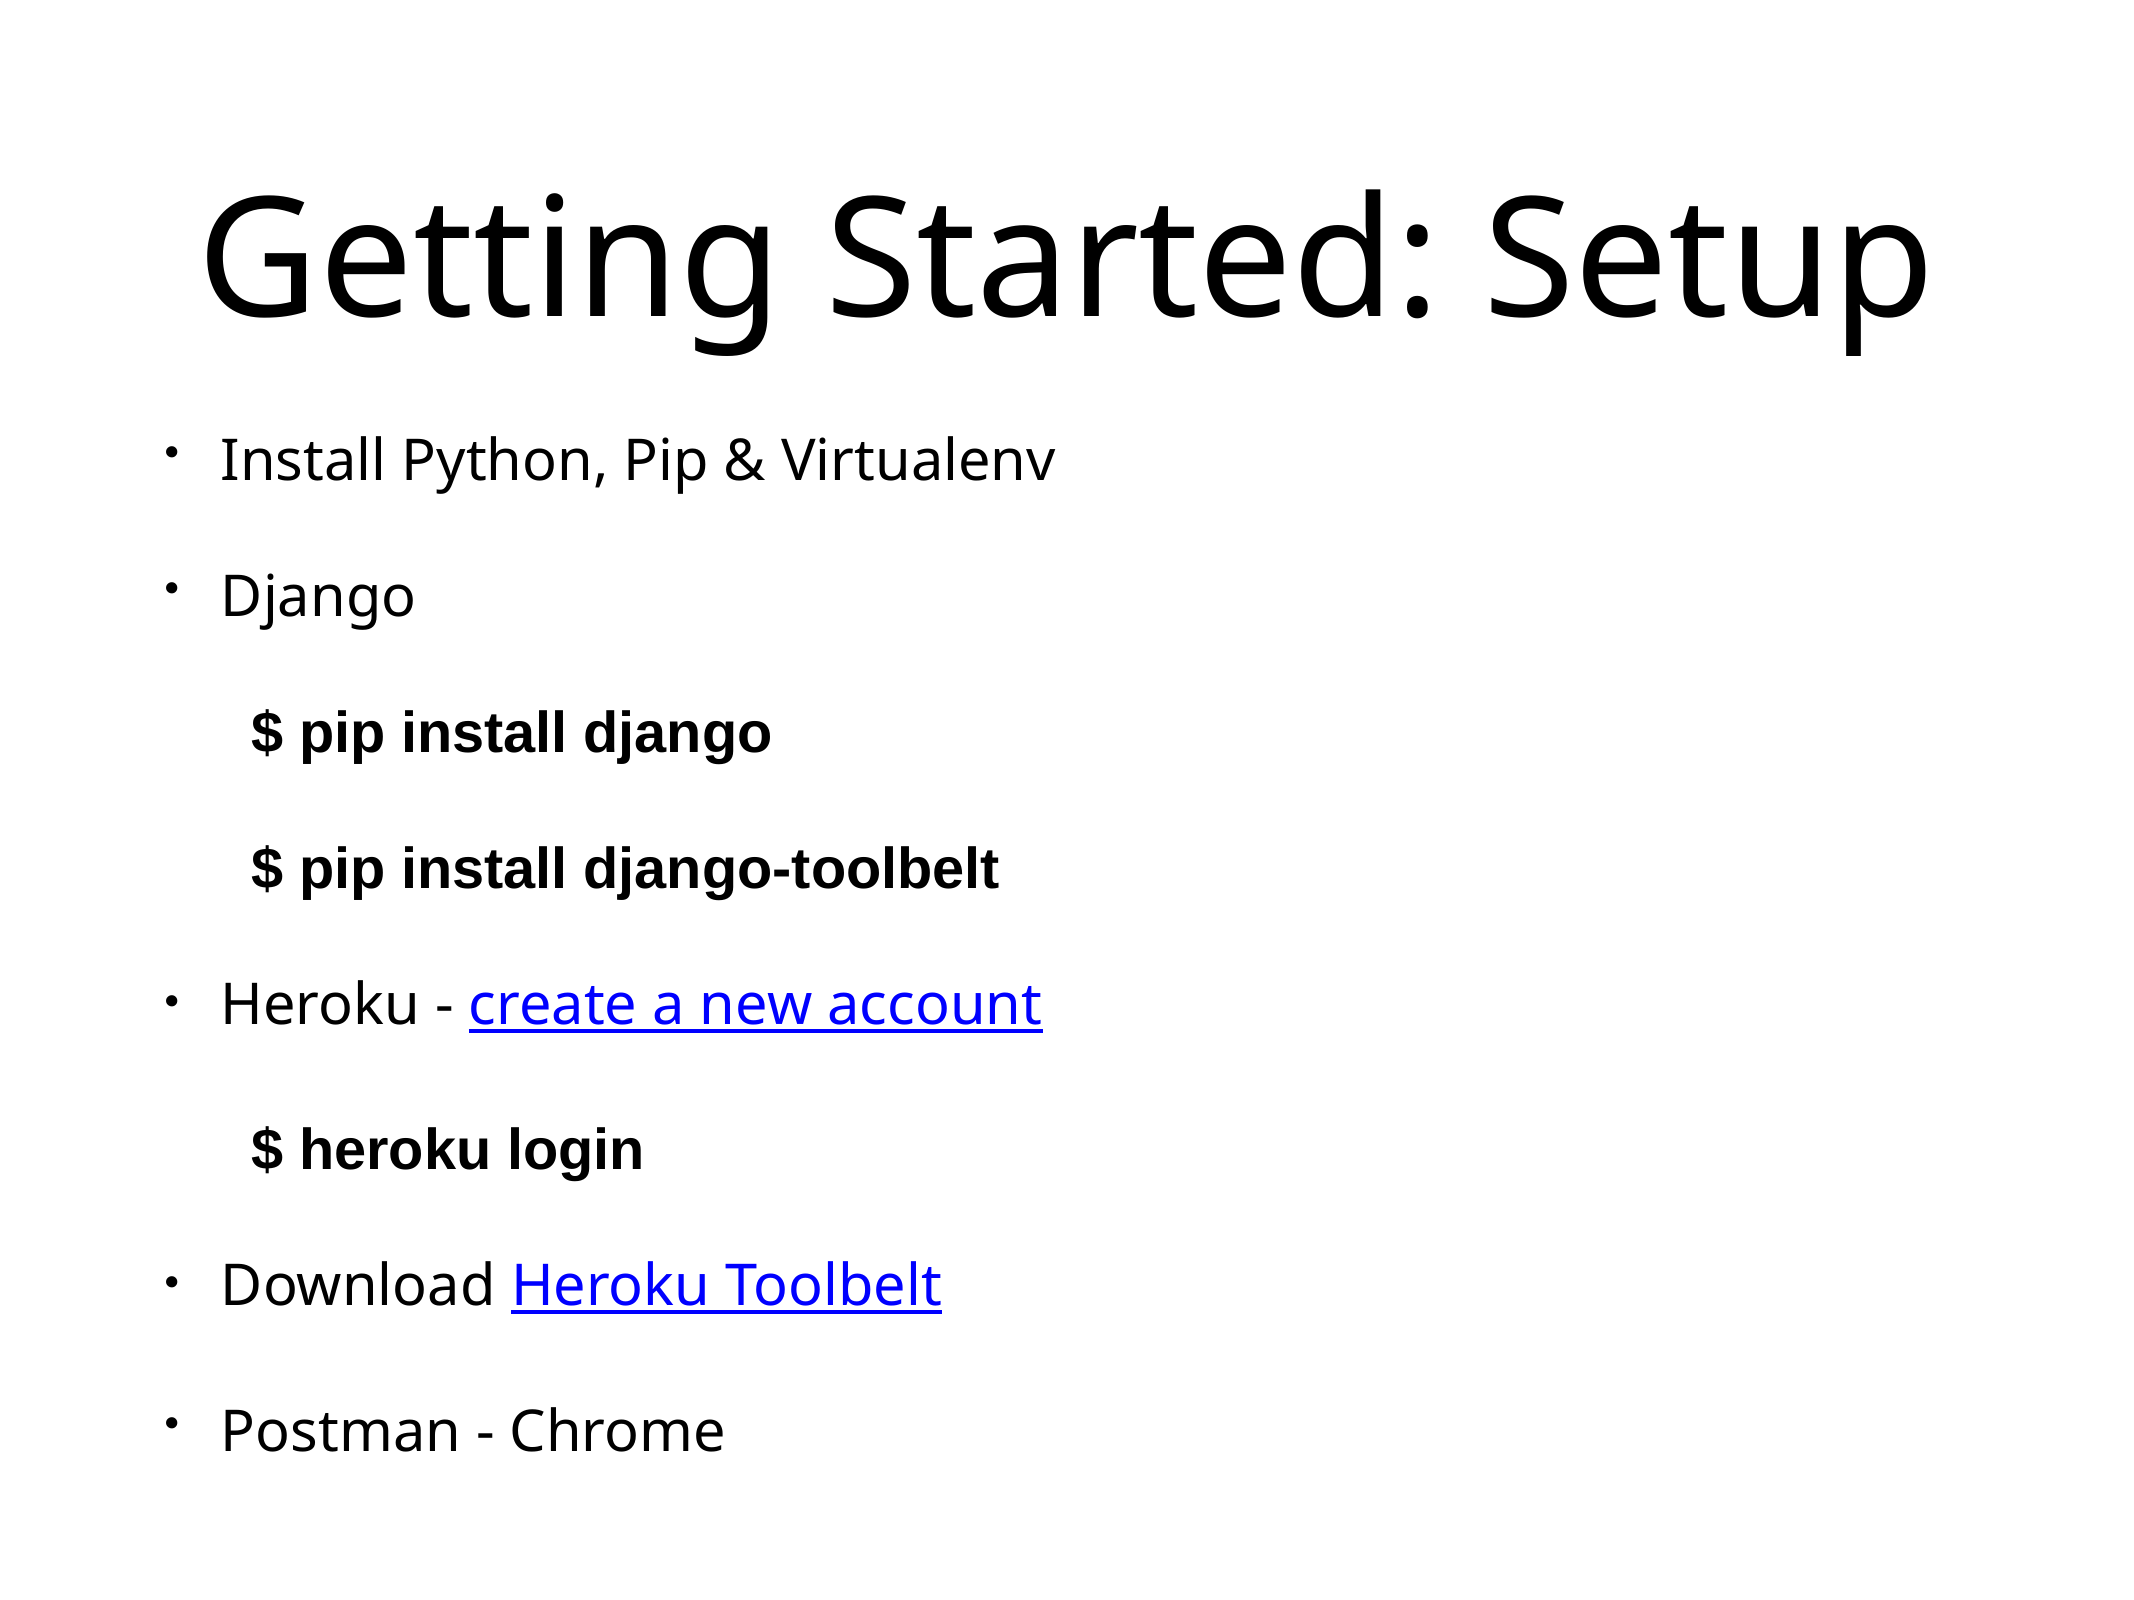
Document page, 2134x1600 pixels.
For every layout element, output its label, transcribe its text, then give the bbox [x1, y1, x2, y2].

title Getting Started: Setup [155, 72, 1978, 426]
list Install Python, Pip & Virtualenv Django $ pip install django $ pip install django-toolbelt Heroku - create a new account $ heroku login Download Heroku Toolbelt Postman - Chrome [155, 426, 1978, 1459]
